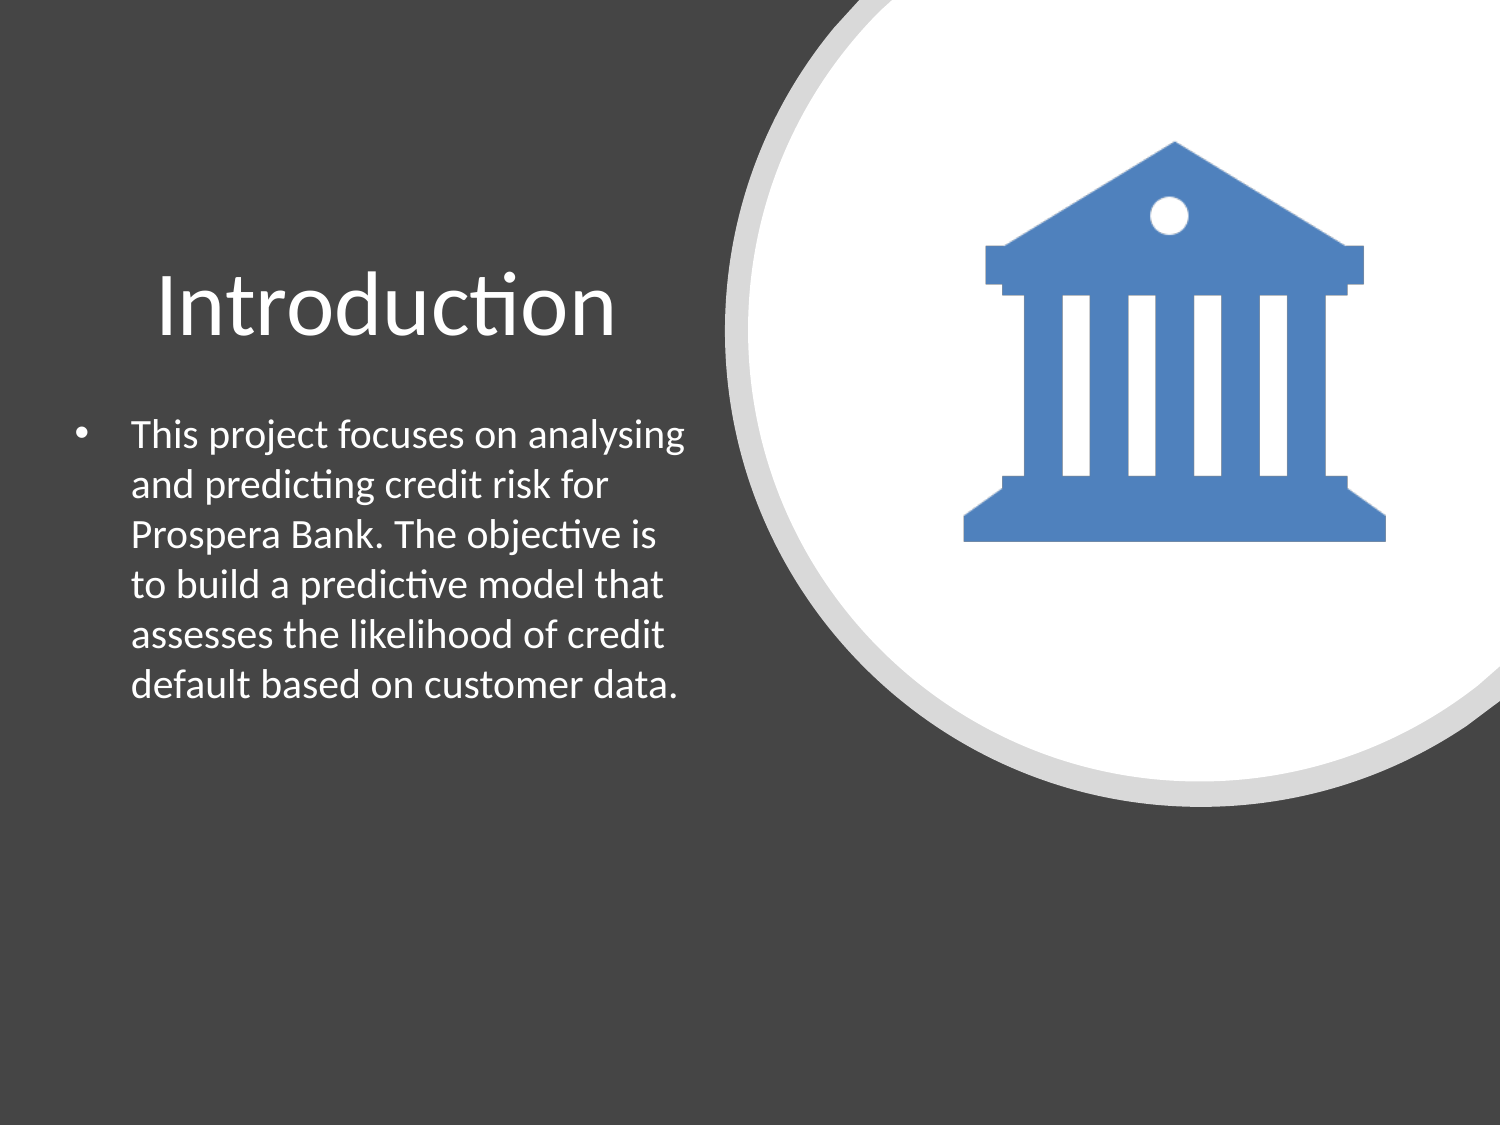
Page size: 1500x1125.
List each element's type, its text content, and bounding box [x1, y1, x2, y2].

text_box [745, 0, 1500, 784]
picture [912, 79, 1438, 605]
list This project focuses on analysing and predicting credit risk for Prospera Bank. The objective is to build a predictive model that assesses the likelihood of credit default based on customer data. [59, 399, 714, 782]
text_box [722, 0, 1500, 809]
title Introduction [59, 217, 714, 381]
